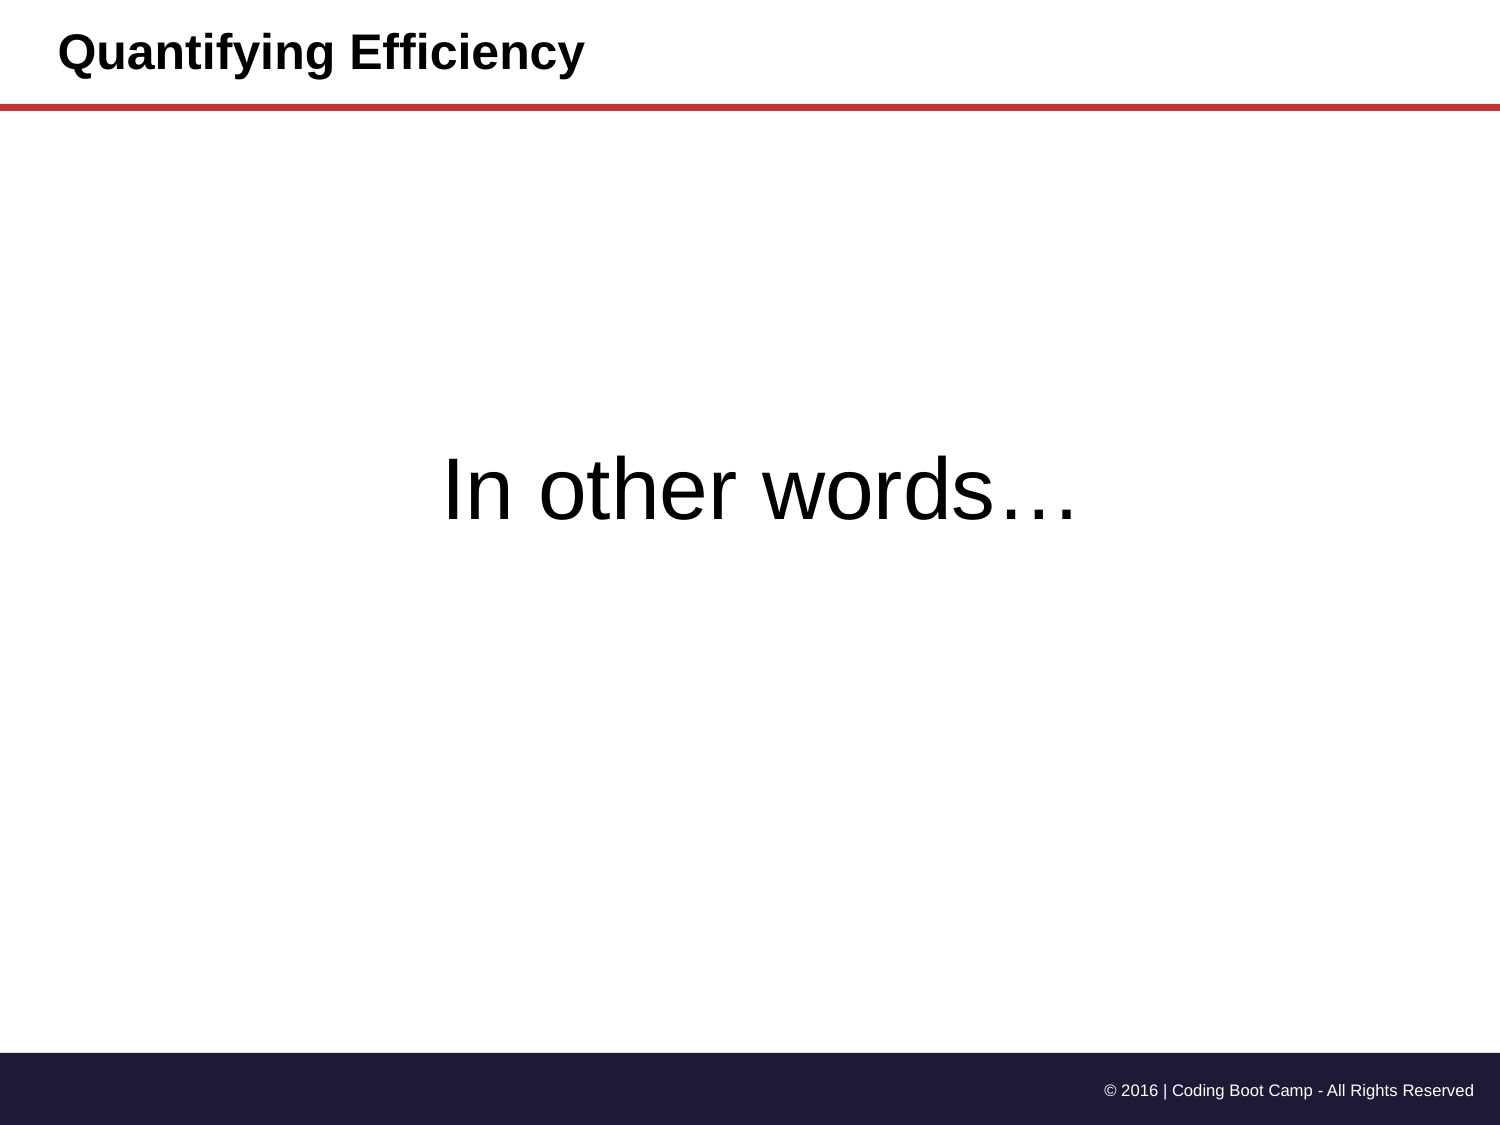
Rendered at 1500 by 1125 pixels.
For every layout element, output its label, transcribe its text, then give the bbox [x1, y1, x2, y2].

title Quantifying Efficiency [49, 0, 1426, 108]
text_box In other words… [49, 424, 1475, 545]
